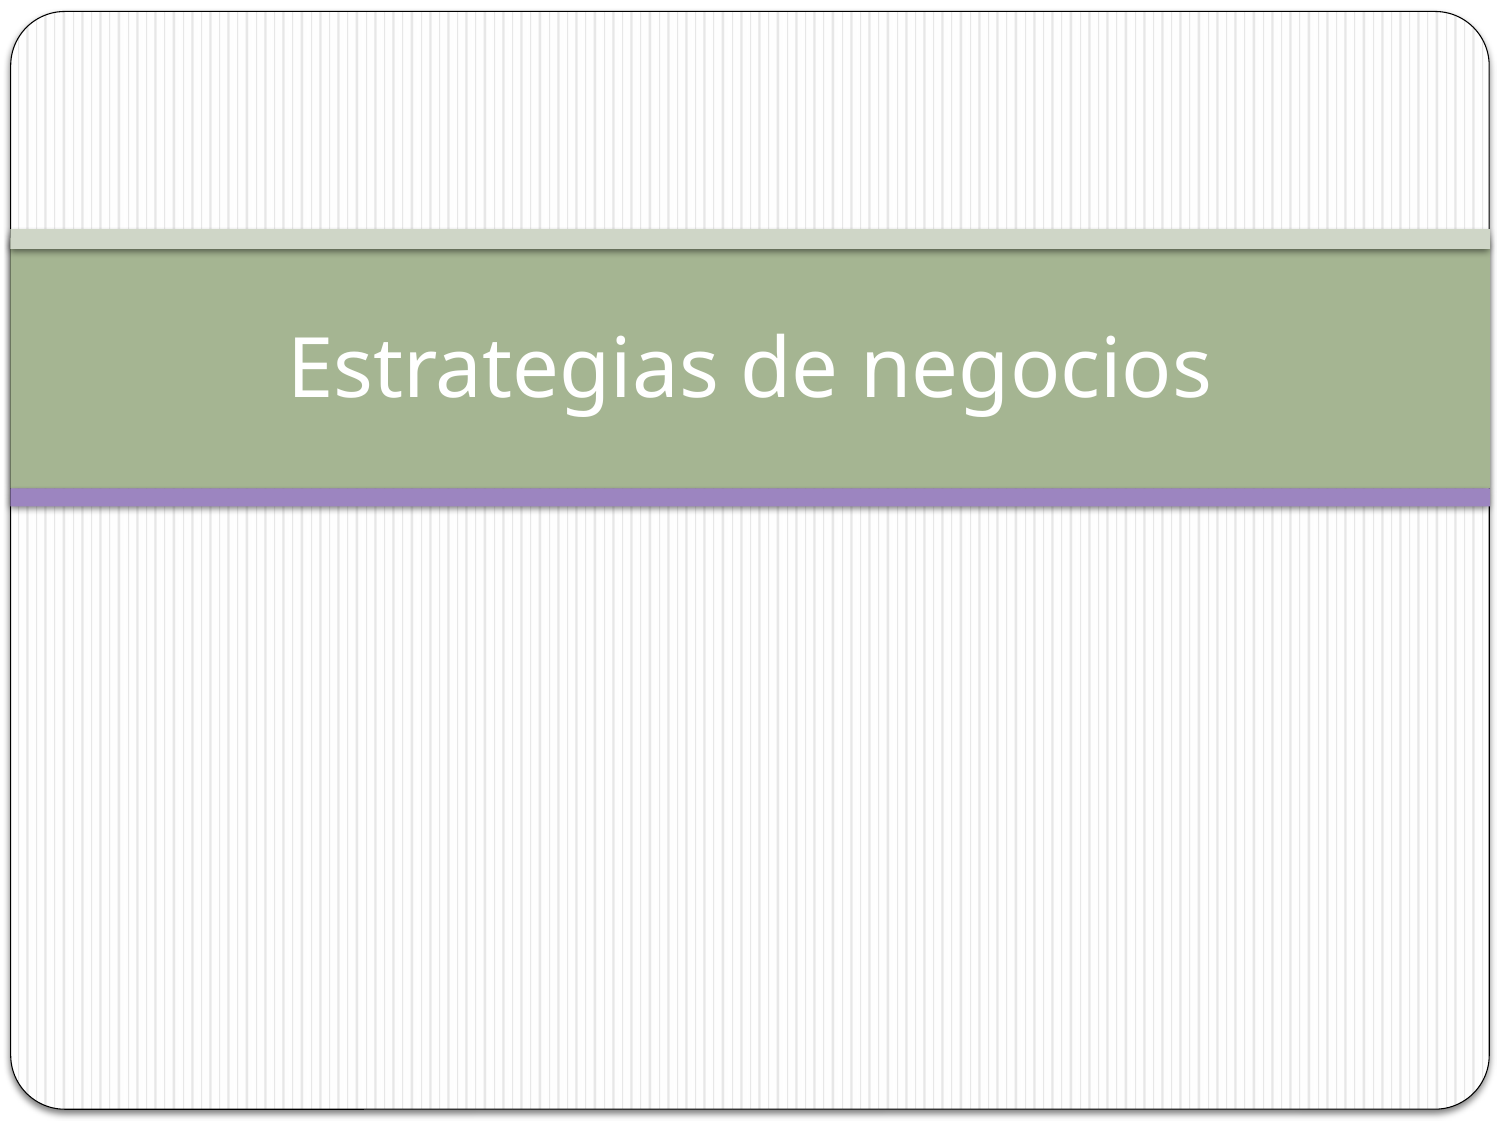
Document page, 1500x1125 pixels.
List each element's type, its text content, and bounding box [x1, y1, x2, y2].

title Estrategias de negocios [75, 247, 1425, 489]
